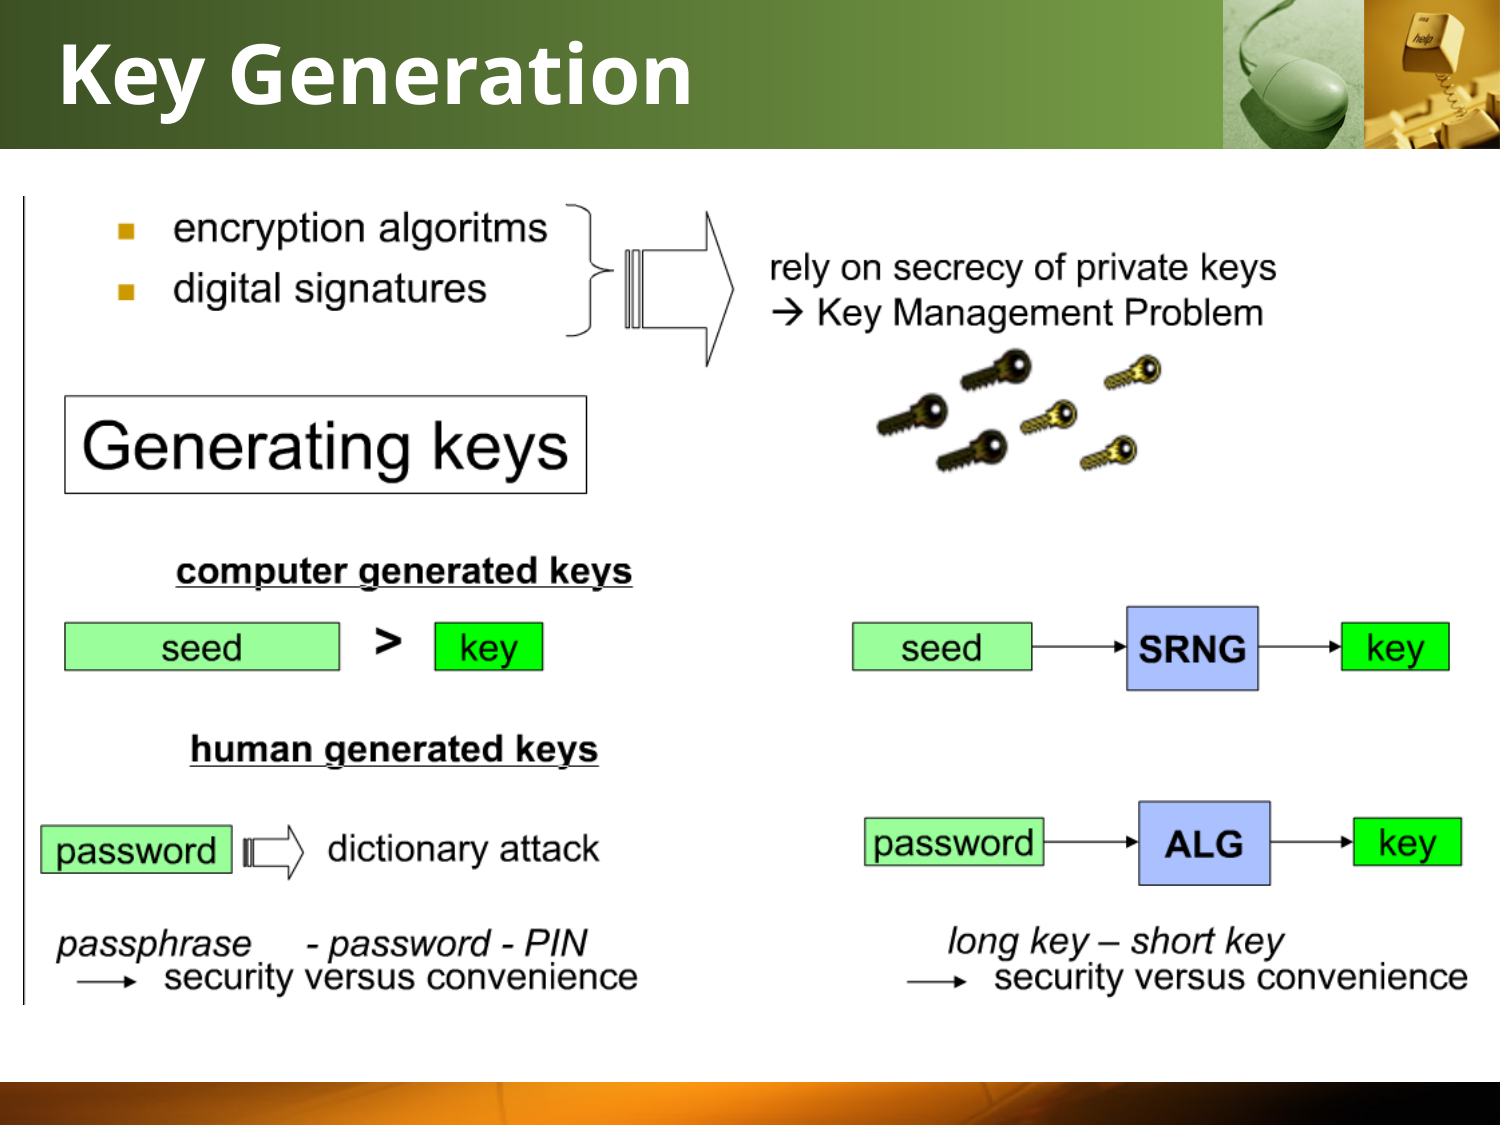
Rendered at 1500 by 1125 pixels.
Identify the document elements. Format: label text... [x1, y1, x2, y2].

title Key Generation [41, 0, 1392, 143]
picture [23, 195, 1478, 1006]
picture [1223, 0, 1500, 149]
picture [0, 1082, 1500, 1125]
